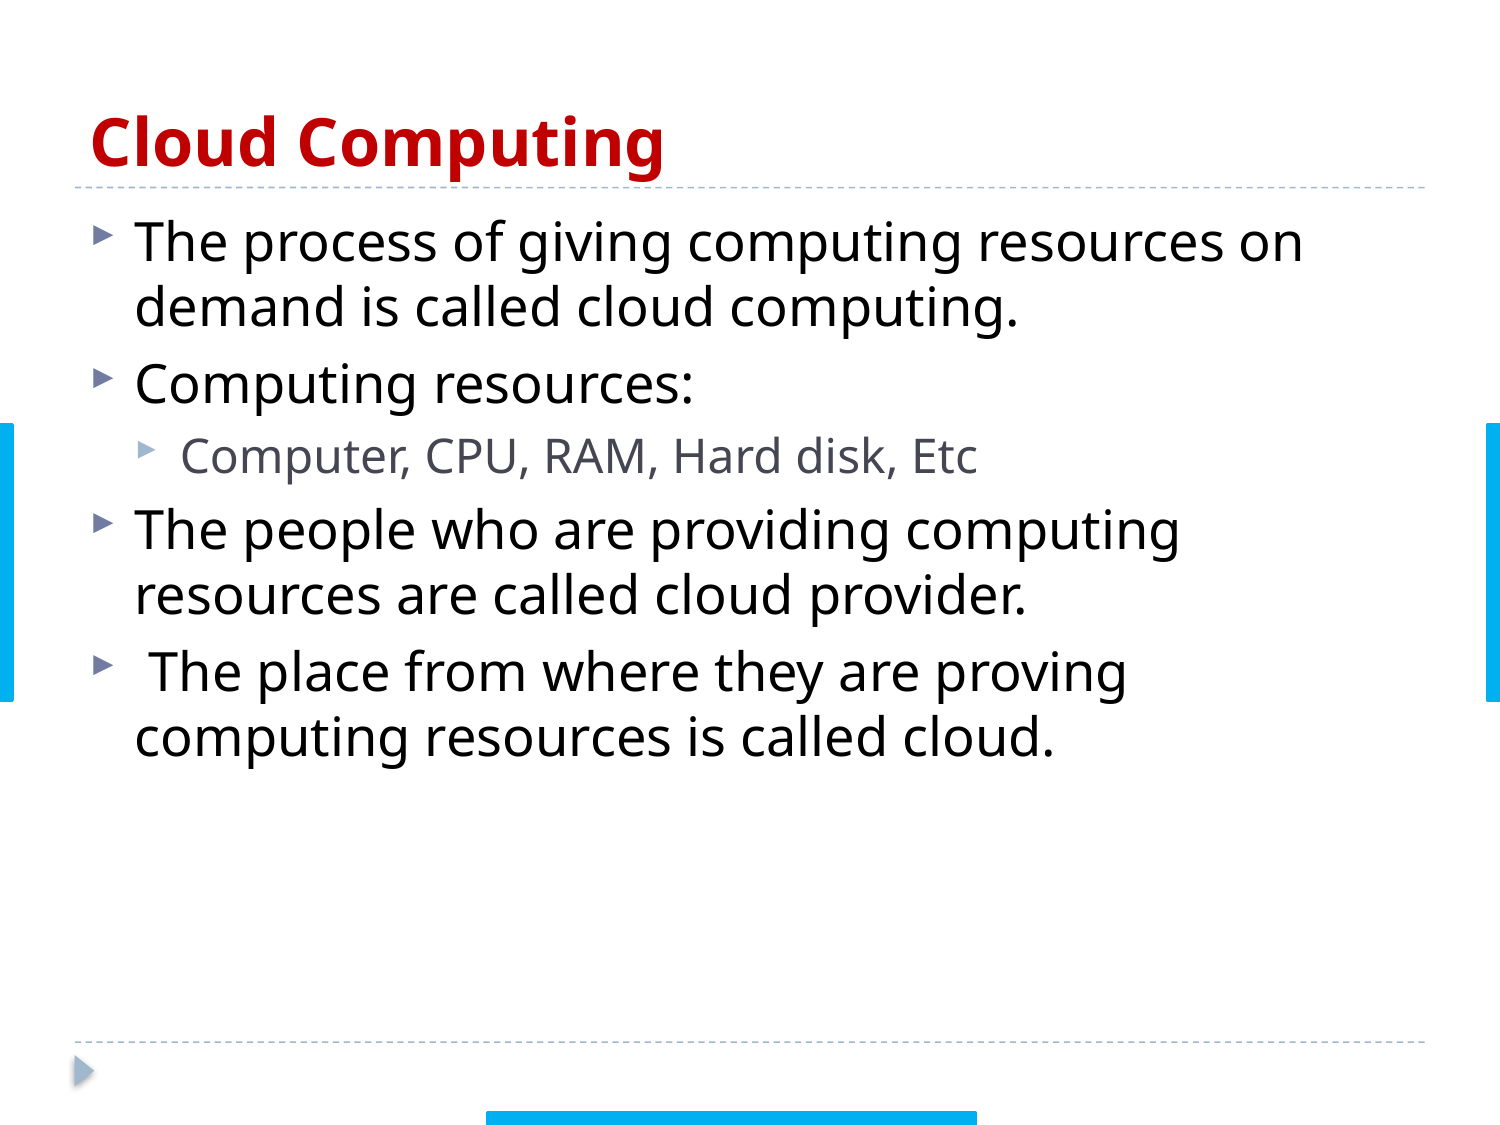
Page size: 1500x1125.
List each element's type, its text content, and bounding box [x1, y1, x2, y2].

text_box [1486, 423, 1500, 702]
text_box [0, 423, 14, 702]
list The process of giving computing resources on demand is called cloud computing. Computing resources: Computer, CPU, RAM, Hard disk, Etc The people who are providing computing resources are called cloud provider. The place from where they are proving computing resources is called cloud. [75, 200, 1425, 800]
text_box [486, 1111, 977, 1125]
title Cloud Computing [75, 24, 1425, 188]
